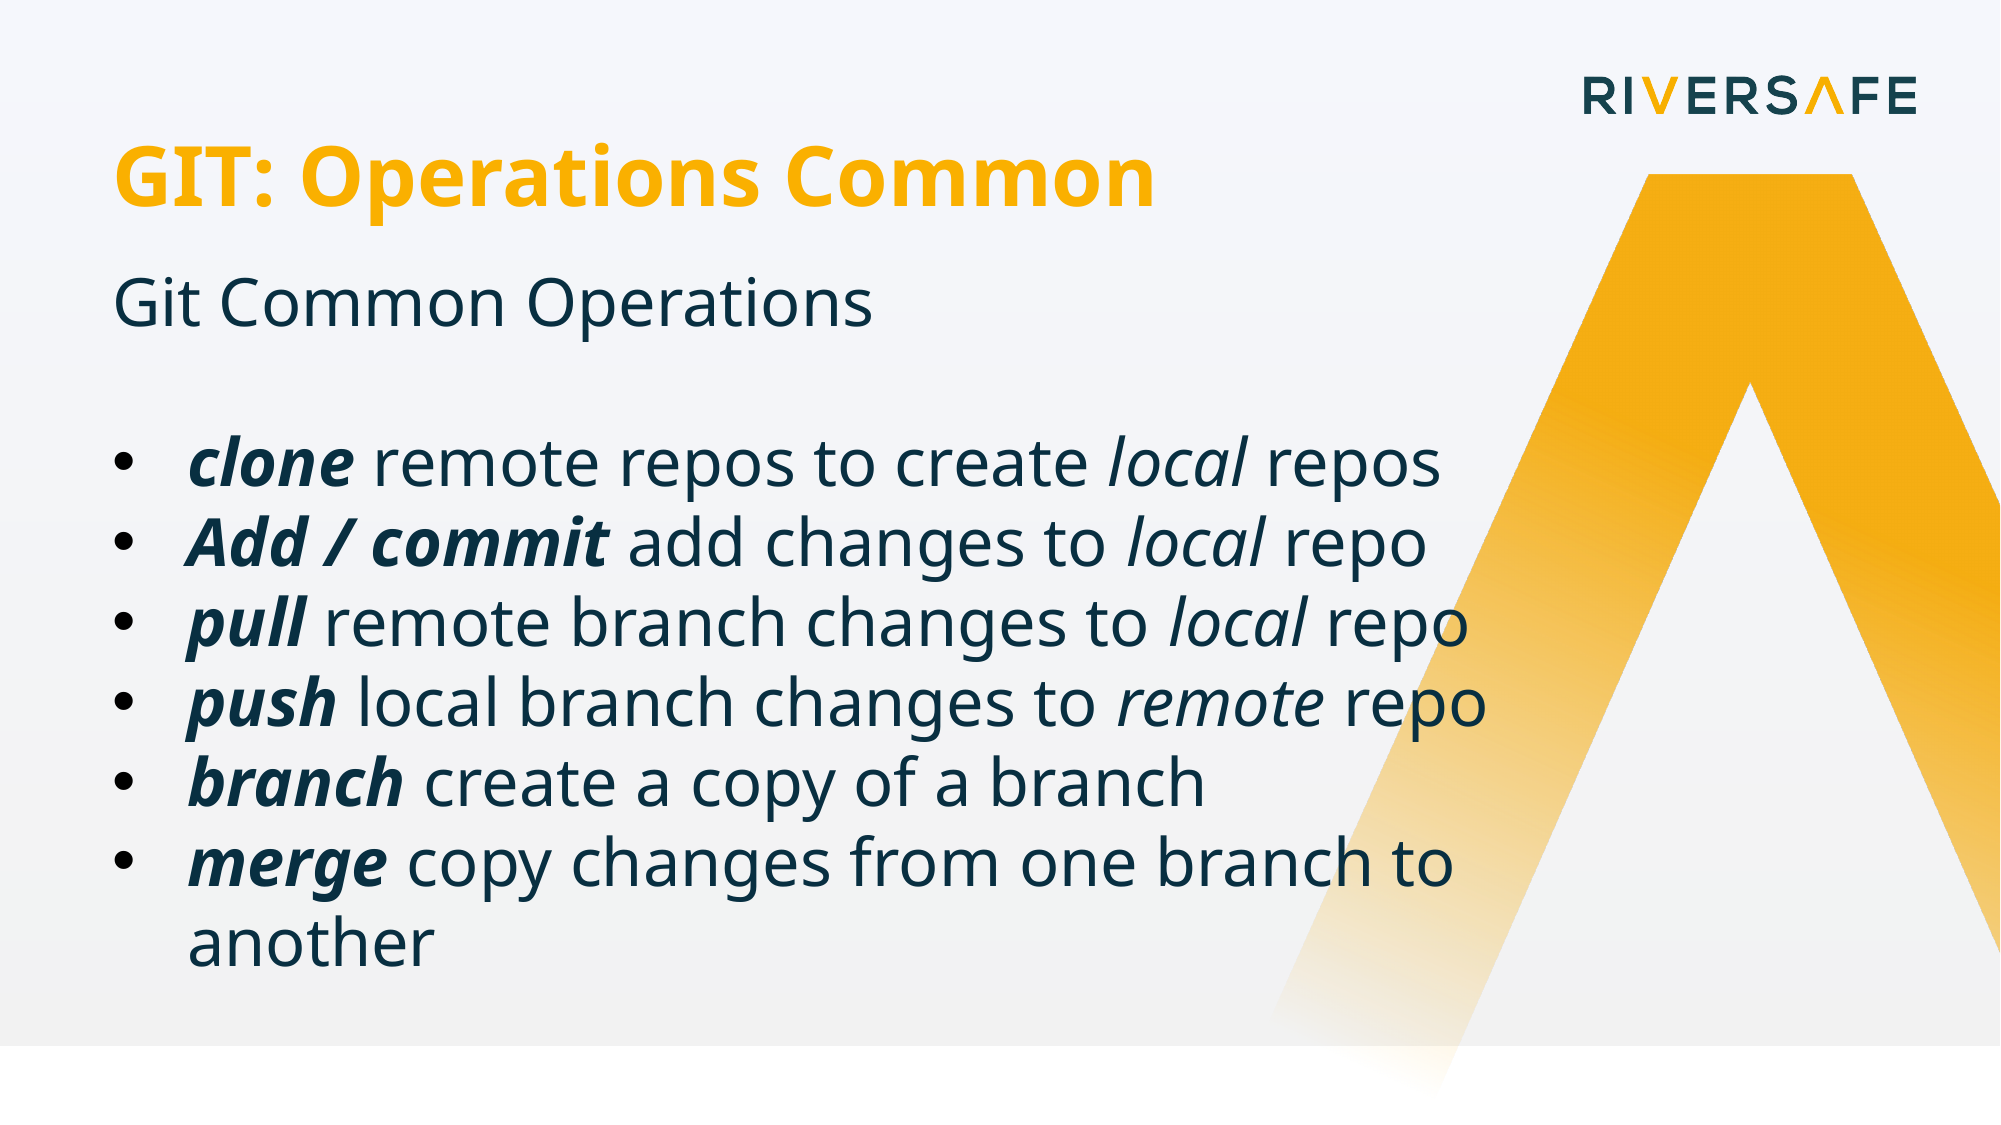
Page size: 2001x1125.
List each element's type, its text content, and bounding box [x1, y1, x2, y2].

picture [1584, 75, 1916, 115]
text_box Git Common Operations clone remote repos to create local repos Add / commit add changes to local repo pull remote branch changes to local repo push local branch changes to remote repo branch create a copy of a branch merge copy changes from one branch to another [97, 252, 1701, 382]
text_box GIT: Operations Common [97, 126, 1497, 207]
picture [1206, 174, 2001, 1125]
